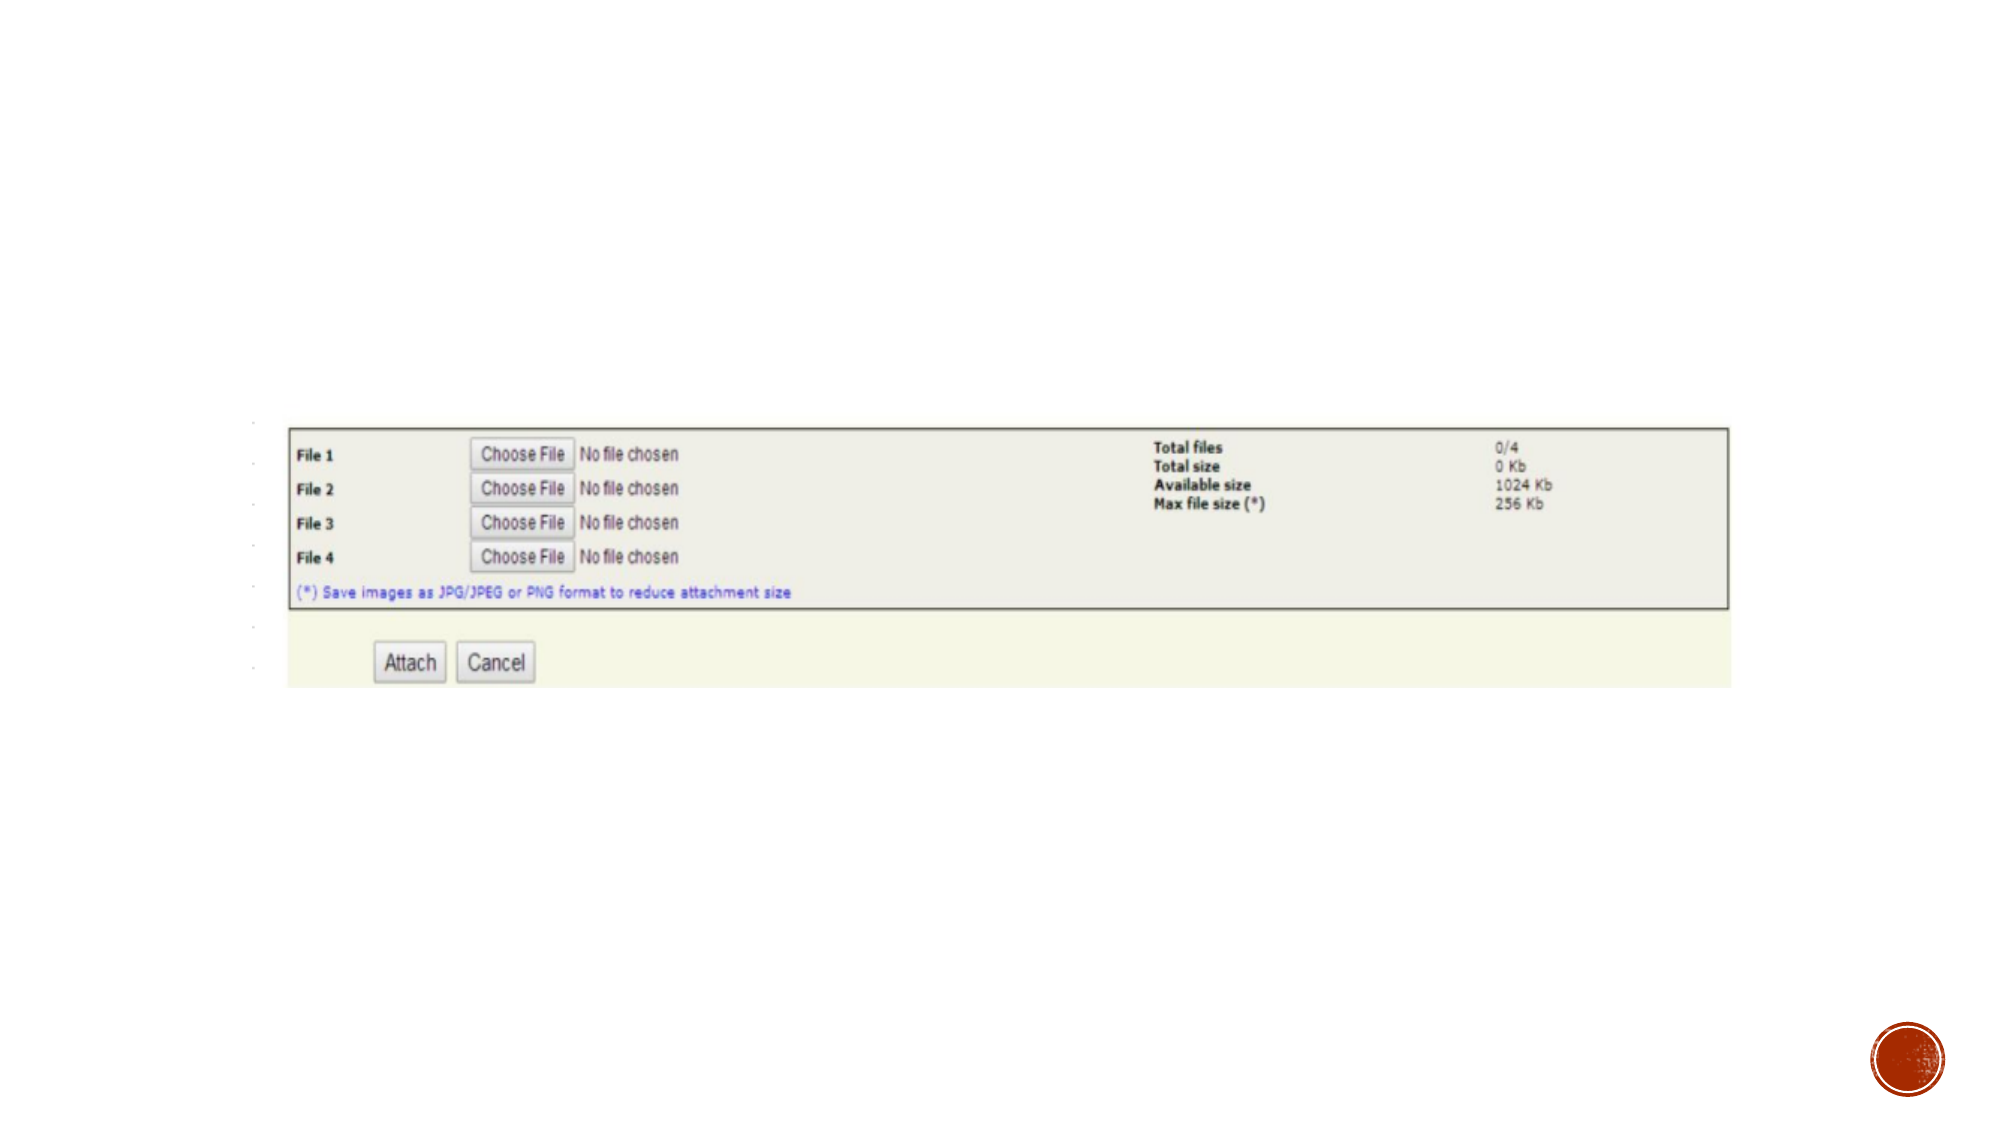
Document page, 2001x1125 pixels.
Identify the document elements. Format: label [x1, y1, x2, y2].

list [257, 408, 1746, 686]
